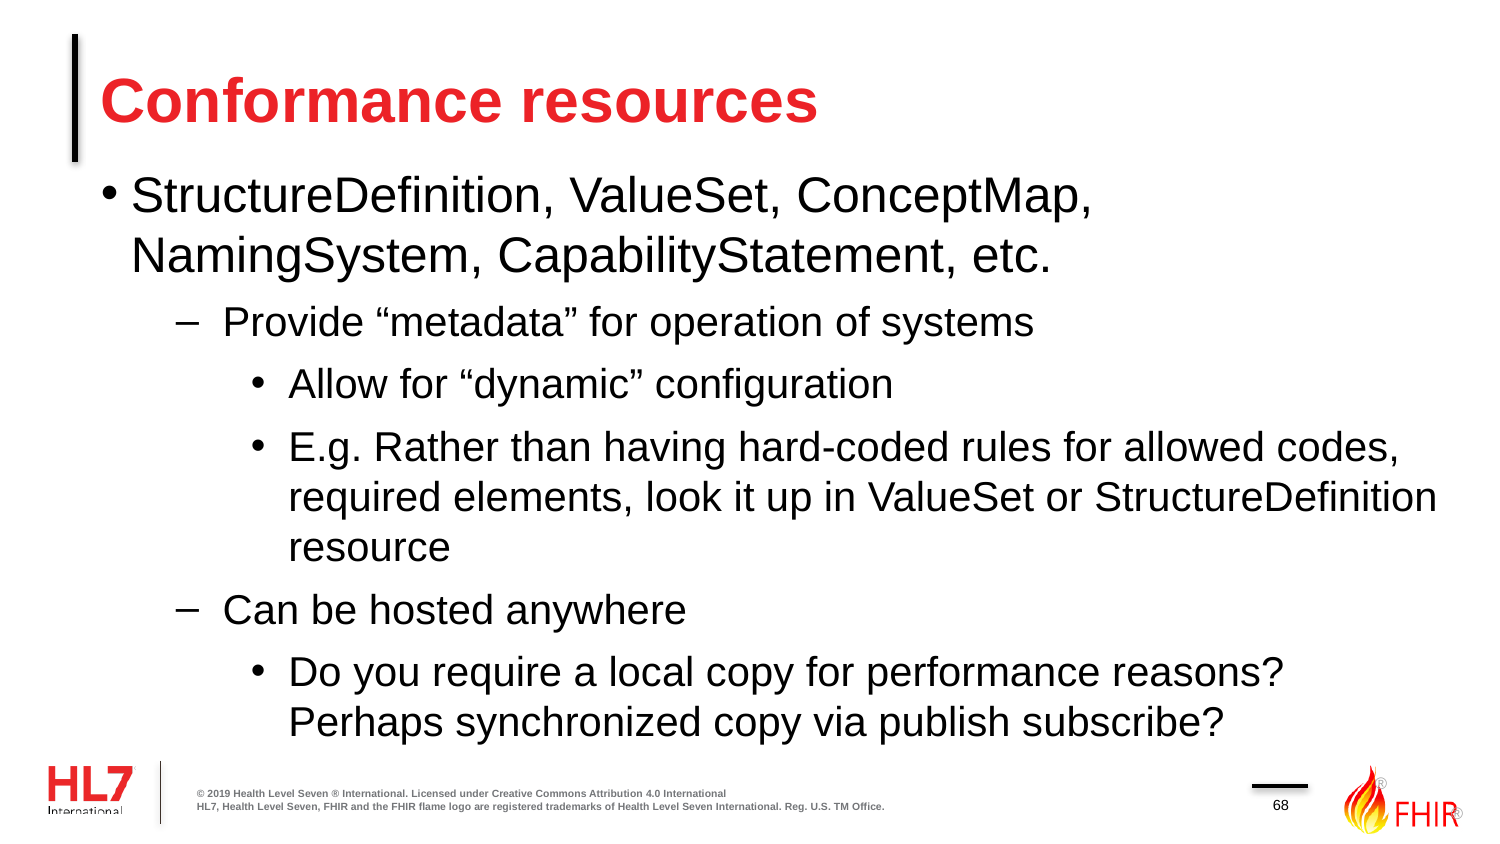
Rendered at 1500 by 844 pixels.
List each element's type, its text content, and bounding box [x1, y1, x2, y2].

list StructureDefinition, ValueSet, ConceptMap, NamingSystem, CapabilityStatement, etc. Provide “metadata” for operation of systems Allow for “dynamic” configuration E.g. Rather than having hard-coded rules for allowed codes, required elements, look it up in ValueSet or StructureDefinition resource Can be hosted anywhere Do you require a local copy for performance reasons? Perhaps synchronized copy via publish subscribe? [100, 162, 1451, 731]
footer © 2019 Health Level Seven ® International. Licensed under Creative Commons Attribution 4.0 International HL7, Health Level Seven, FHIR and the FHIR flame logo are registered trademarks of Health Level Seven International. Reg. U.S. TM Office. [196, 786, 941, 813]
picture [1339, 760, 1463, 837]
title Conformance resources [100, 33, 1451, 162]
slide_number 68 [1258, 786, 1304, 813]
